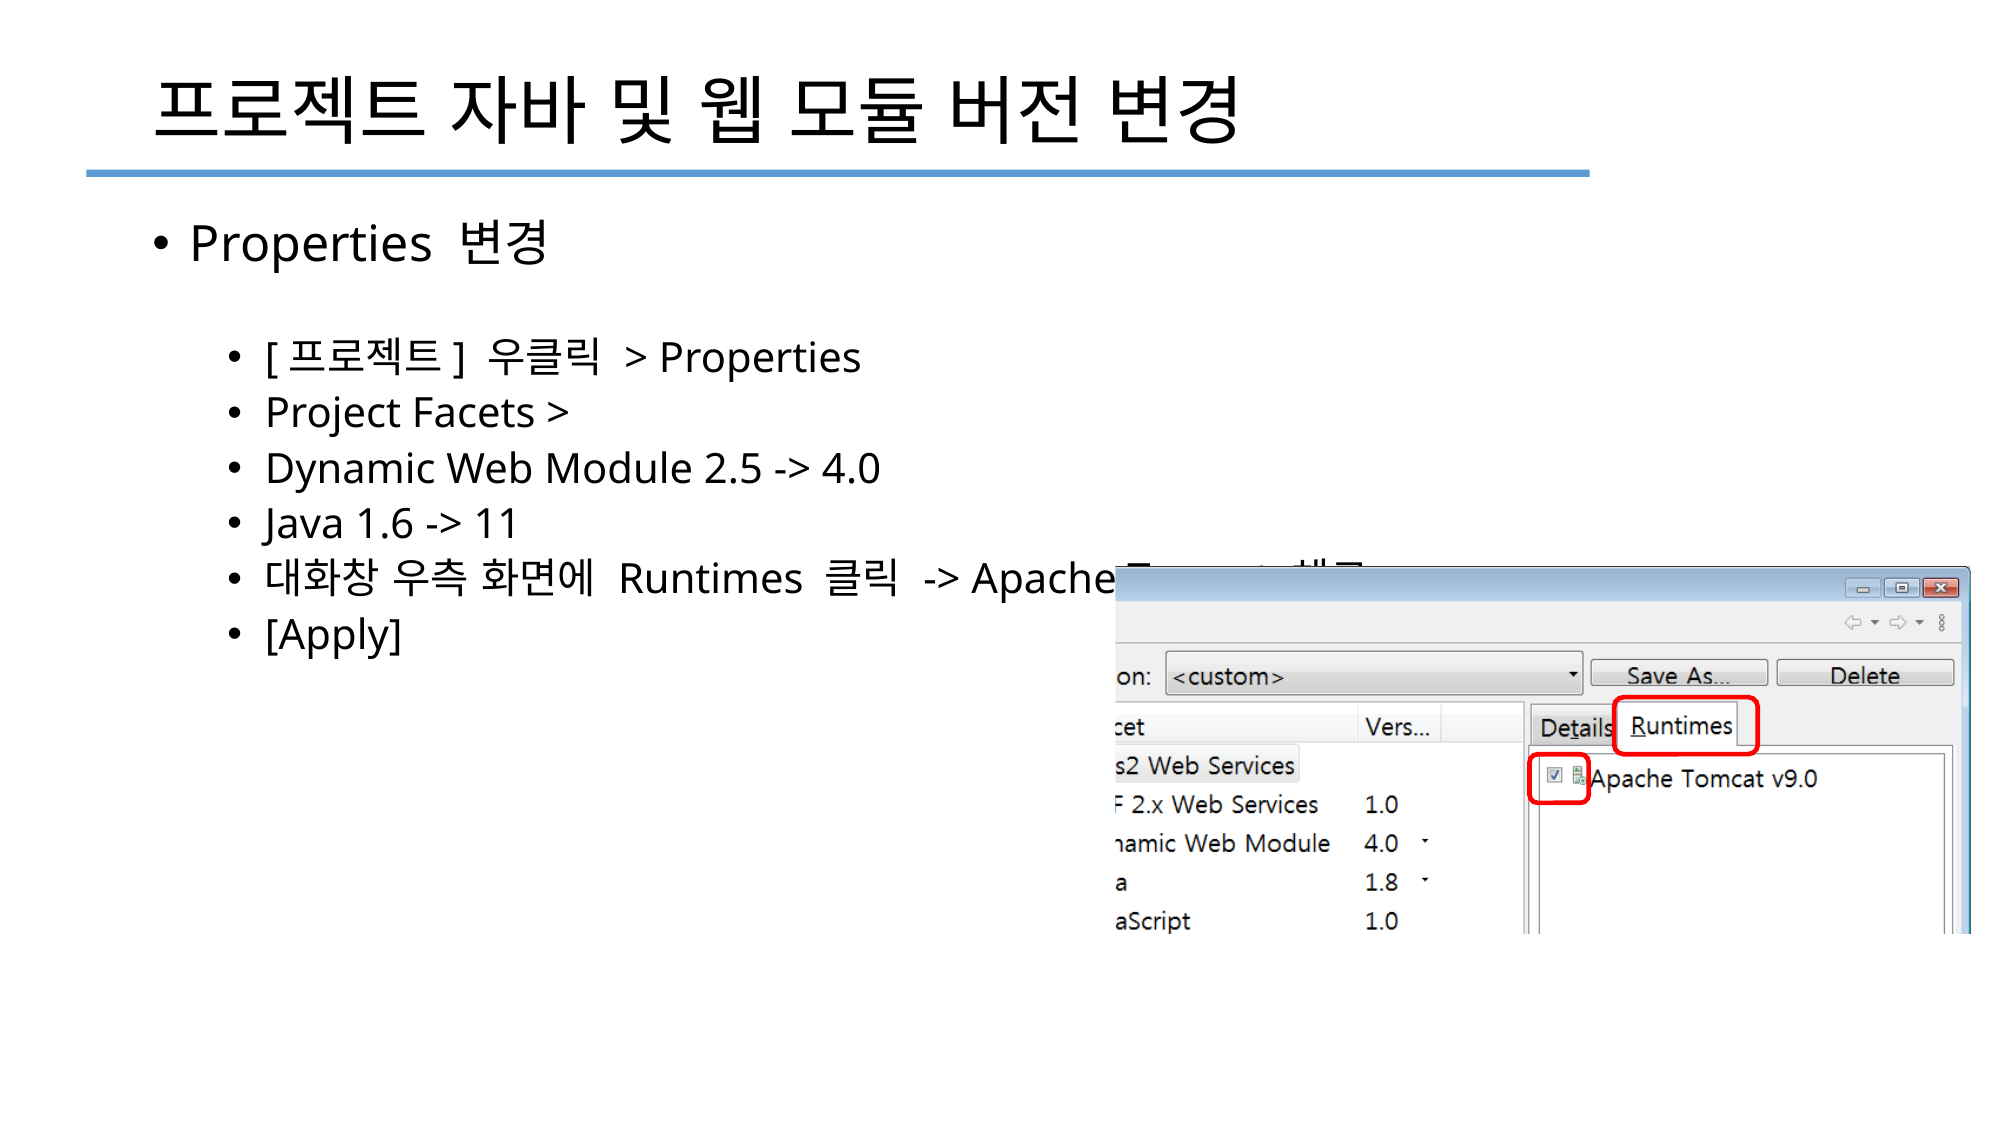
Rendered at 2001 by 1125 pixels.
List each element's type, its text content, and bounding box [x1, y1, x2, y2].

list Properties 변경 [프로젝트] 우클릭 > Properties Project Facets > Dynamic Web Module 2.5 -> 4.0 Java 1.6 -> 11 대화창 우측 화면에 Runtimes 클릭 -> Apache Tomcat 체크 [Apply] [137, 210, 1863, 1062]
picture [1115, 566, 1971, 934]
title 프로젝트 자바 및 웹 모듈 버전 변경 [137, 59, 1863, 170]
